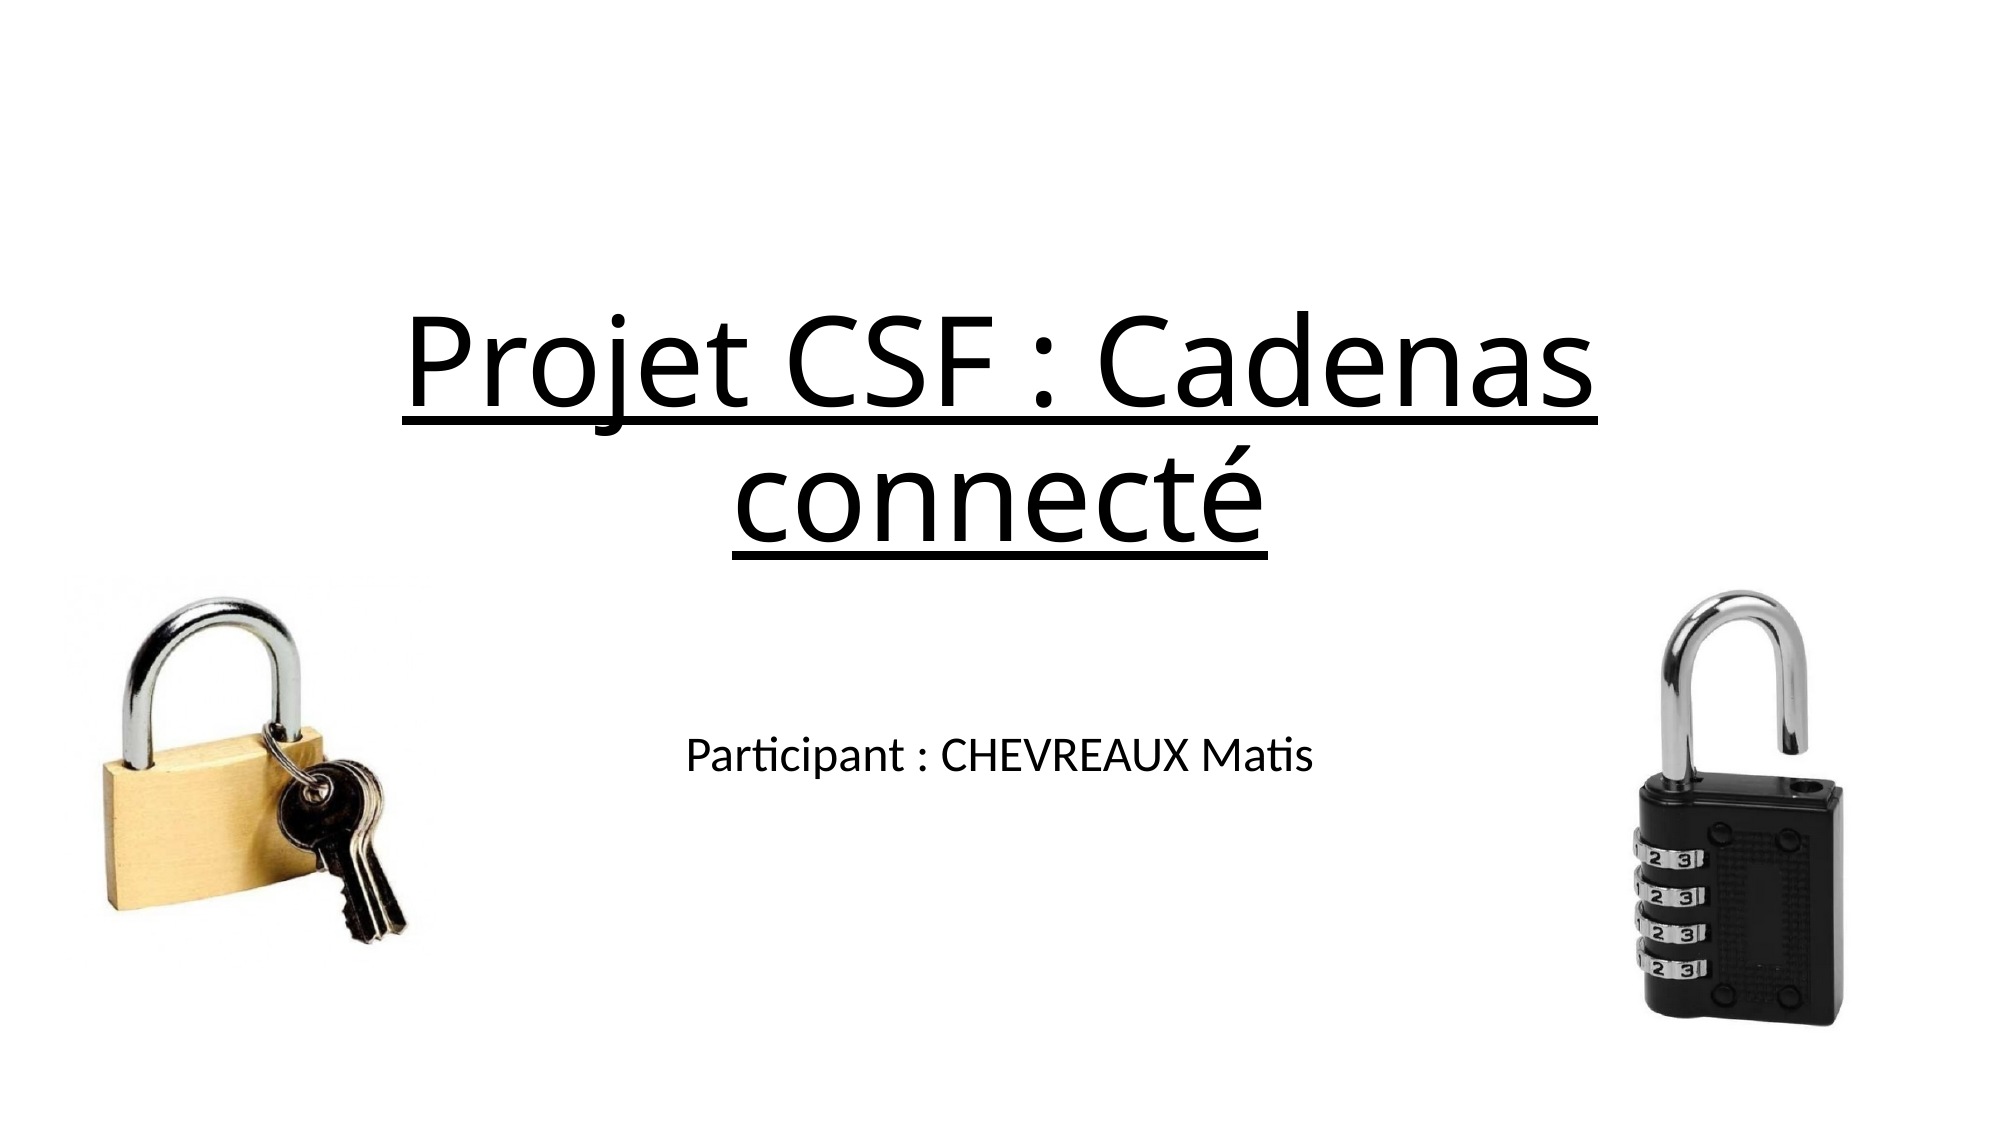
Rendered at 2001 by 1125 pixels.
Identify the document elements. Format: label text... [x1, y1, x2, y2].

picture [1619, 575, 1865, 1045]
subtitle Participant : CHEVREAUX Matis [249, 721, 1619, 993]
title Projet CSF : Cadenas connecté [249, 184, 1750, 576]
picture [64, 575, 436, 968]
